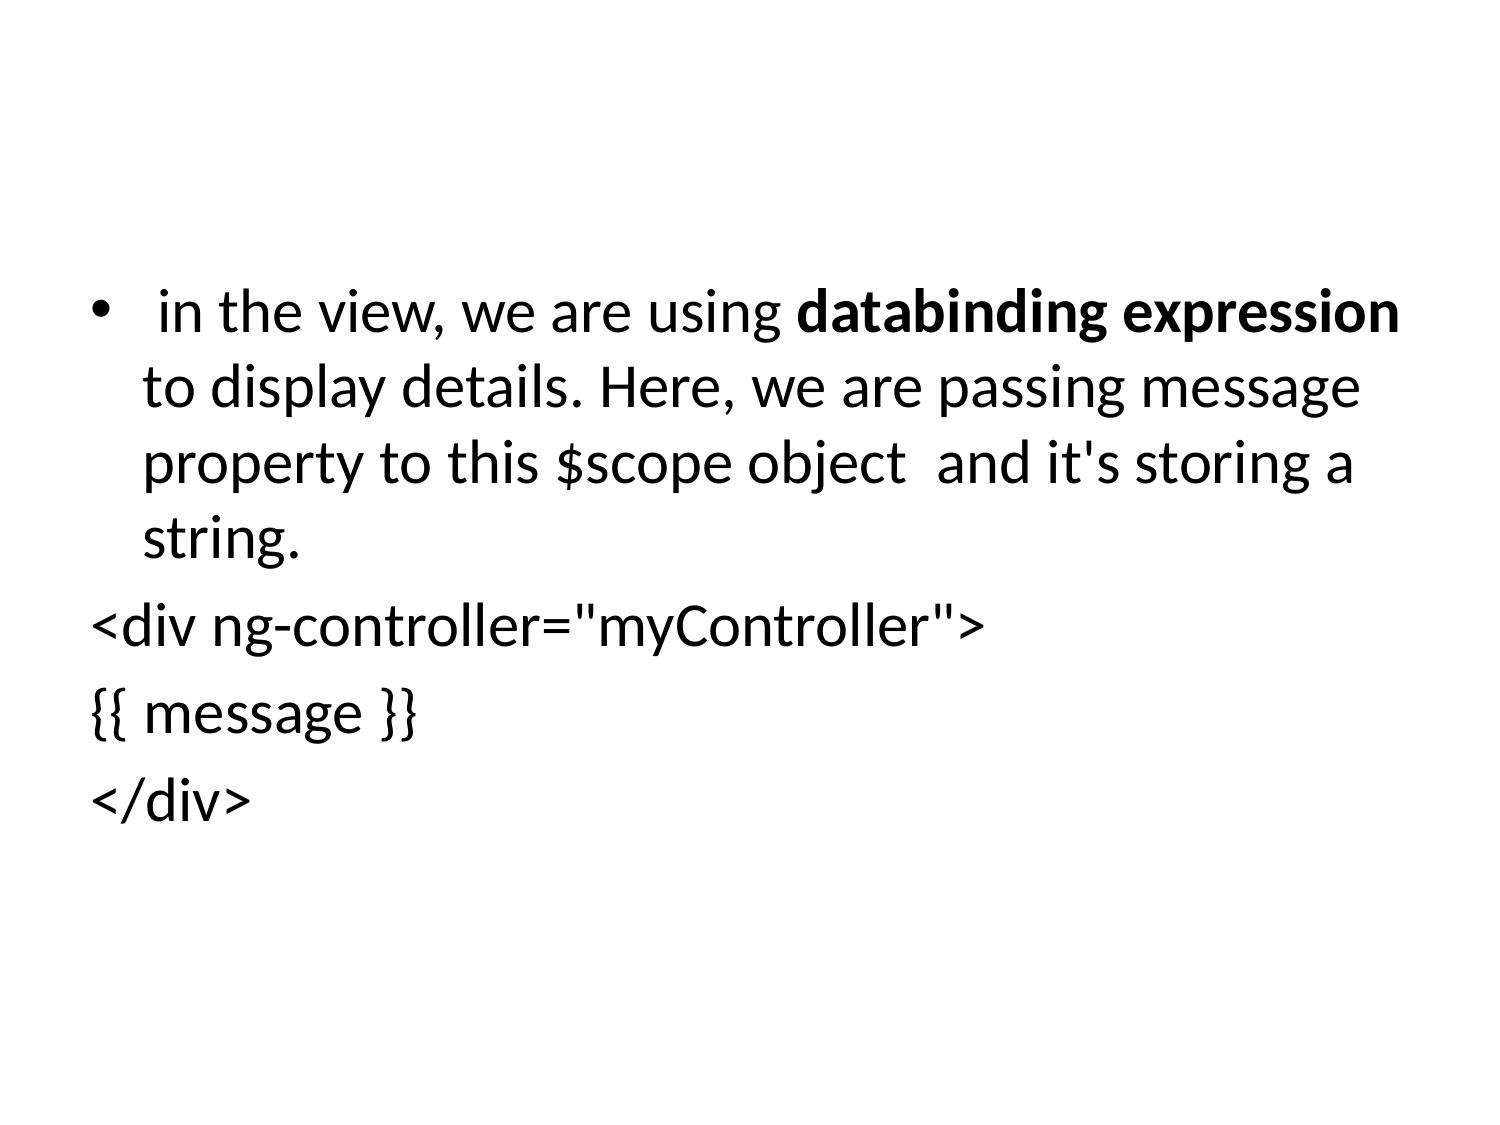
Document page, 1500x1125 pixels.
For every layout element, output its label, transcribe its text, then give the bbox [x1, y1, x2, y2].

list in the view, we are using databinding expression to display details. Here, we are passing message property to this $scope object and it's storing a string. <div ng-controller="myController"> {{ message }} </div> [75, 262, 1425, 1005]
